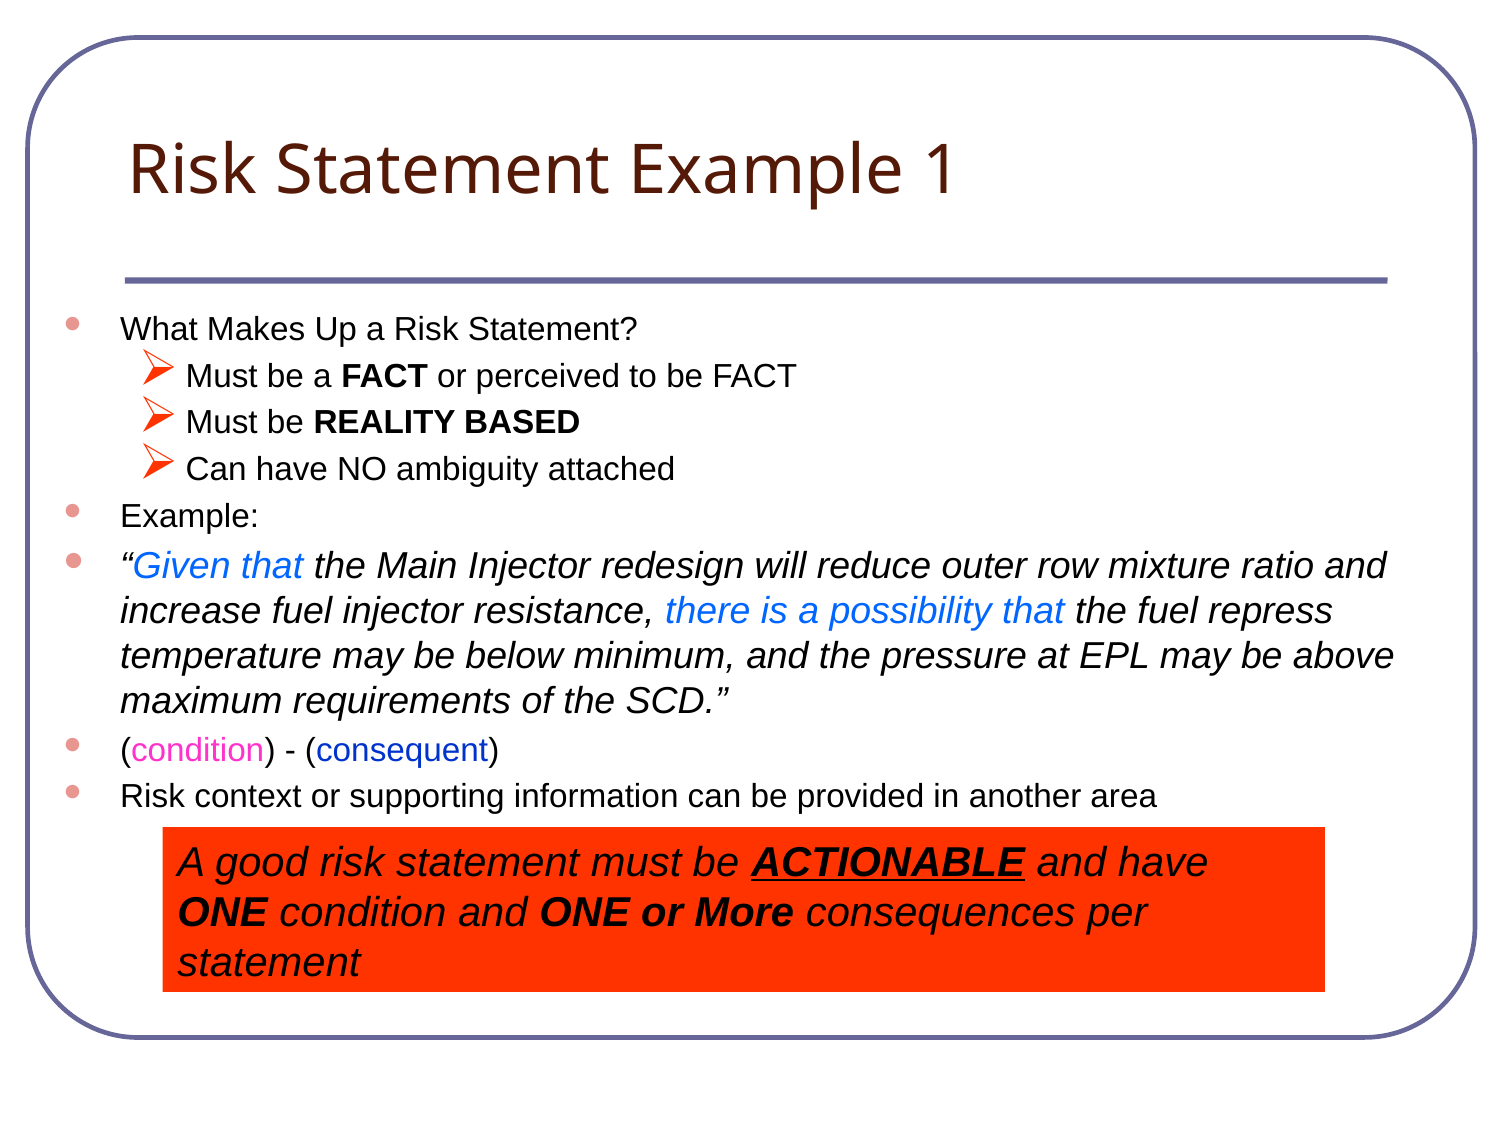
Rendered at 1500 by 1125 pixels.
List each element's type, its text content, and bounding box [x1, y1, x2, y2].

title Risk Statement Example 1 [112, 112, 1246, 215]
list What Makes Up a Risk Statement? Must be a FACT or perceived to be FACT Must be REALITY BASED Can have NO ambiguity attached Example: “Given that the Main Injector redesign will reduce outer row mixture ratio and increase fuel injector resistance, there is a possibility that the fuel repress temperature may be below minimum, and the pressure at EPL may be above maximum requirements of the SCD.” (condition) - (consequent) Risk context or supporting information can be provided in another area [48, 299, 1499, 1080]
text_box A good risk statement must be ACTIONABLE and have ONE condition and ONE or More consequences per statement [162, 827, 1325, 992]
